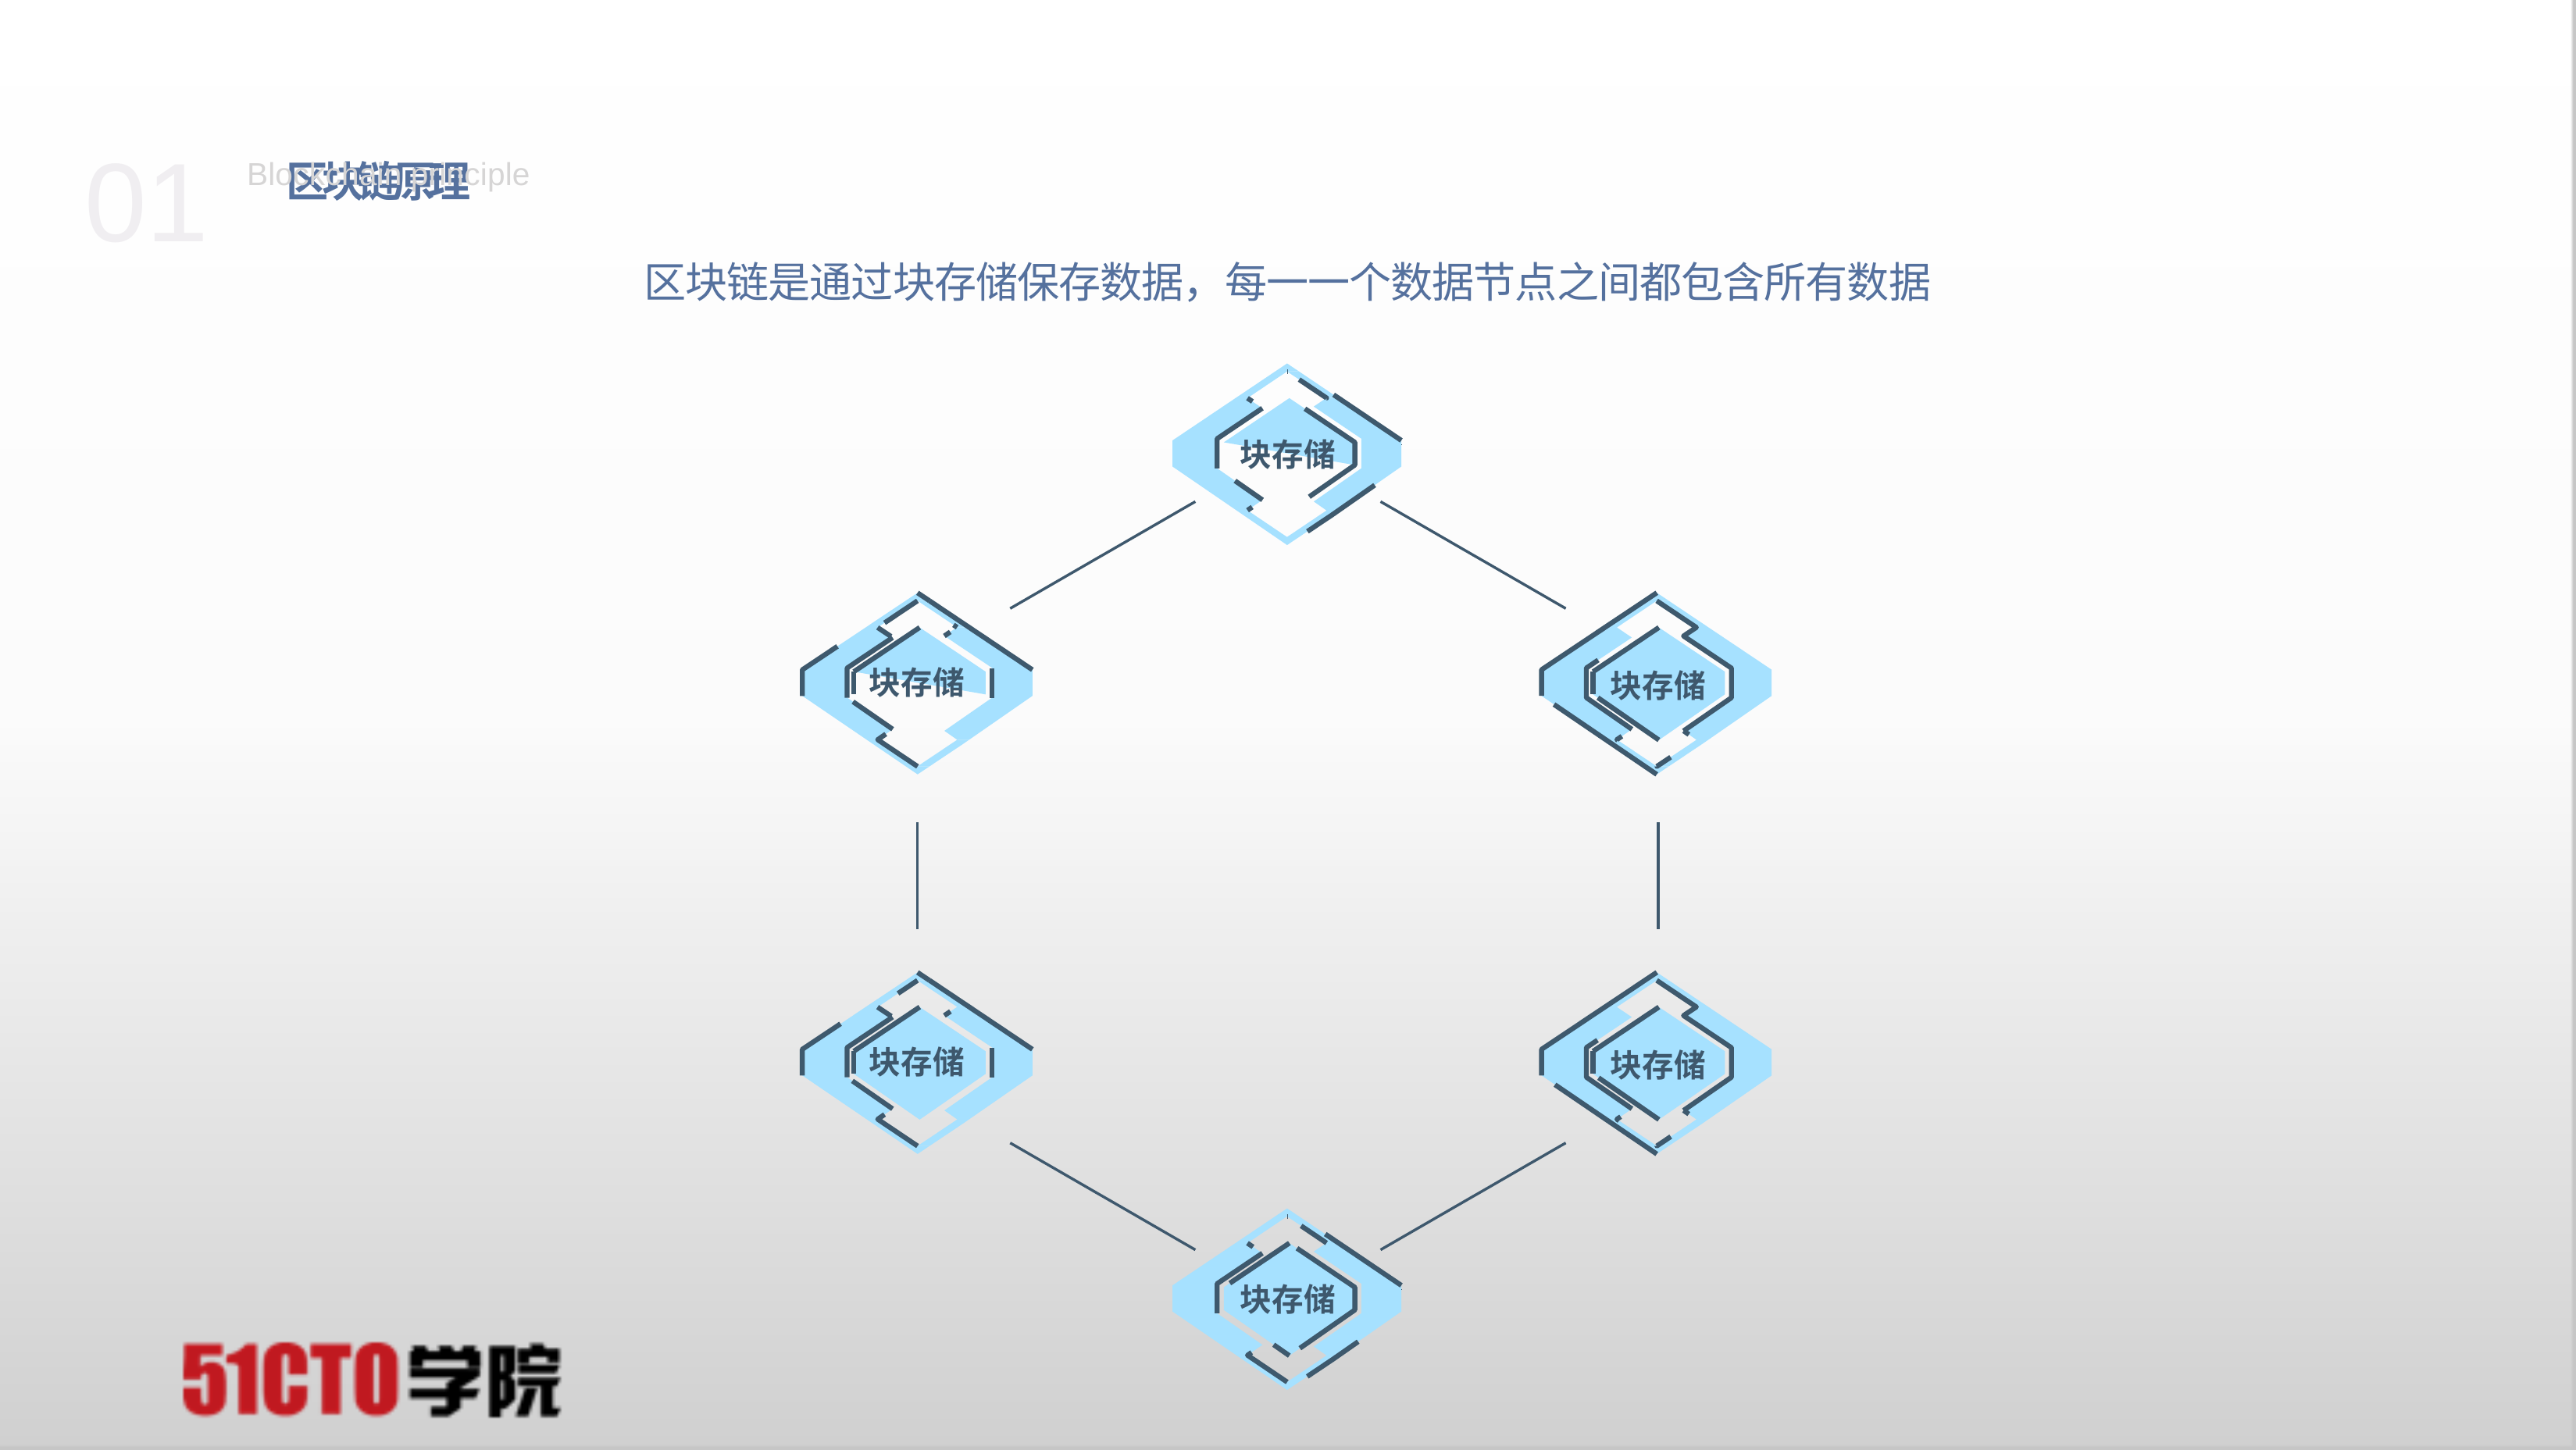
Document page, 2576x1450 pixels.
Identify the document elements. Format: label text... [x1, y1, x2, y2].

text_box 块存储 [1608, 1045, 1708, 1084]
text_box [1542, 593, 1772, 775]
text_box [1541, 972, 1657, 1076]
text_box [855, 664, 867, 675]
text_box 块存储 [1237, 1280, 1338, 1319]
text_box [802, 646, 838, 696]
text_box [1217, 408, 1263, 468]
picture [0, 0, 2576, 1450]
text_box [847, 637, 893, 698]
text_box [877, 734, 918, 767]
text_box [1172, 363, 1402, 546]
text_box [803, 972, 1033, 1154]
text_box [1542, 972, 1772, 1154]
text_box 块存储 [867, 663, 968, 701]
text_box [1593, 1006, 1725, 1120]
text_box [869, 627, 986, 695]
text_box [1247, 1352, 1287, 1383]
text_box 块存储 [1237, 435, 1338, 473]
text_box [1586, 660, 1632, 729]
text_box [1172, 1208, 1402, 1391]
title 01 区块链原理 [83, 4, 2493, 264]
text_box [1586, 1040, 1632, 1110]
text_box [1297, 1248, 1355, 1348]
text_box [1657, 600, 1732, 732]
text_box [803, 593, 1033, 775]
text_box 块存储 [1608, 665, 1708, 704]
text_box [877, 1114, 918, 1146]
text_box [1657, 980, 1732, 1111]
text_box [1217, 1252, 1263, 1313]
text_box 区块链是通过块存储保存数据，每⼀一个数据节点之间都包含所有数据 [642, 264, 1934, 307]
text_box [802, 1024, 841, 1076]
text_box [847, 1006, 893, 1078]
text_box Blockchain principle [244, 153, 533, 192]
text_box [855, 1007, 986, 1120]
text_box [1223, 1243, 1300, 1356]
text_box [1593, 627, 1725, 740]
text_box [1223, 397, 1306, 445]
text_box [1304, 408, 1355, 497]
text_box [1541, 593, 1657, 696]
text_box 块存储 [867, 1042, 968, 1081]
